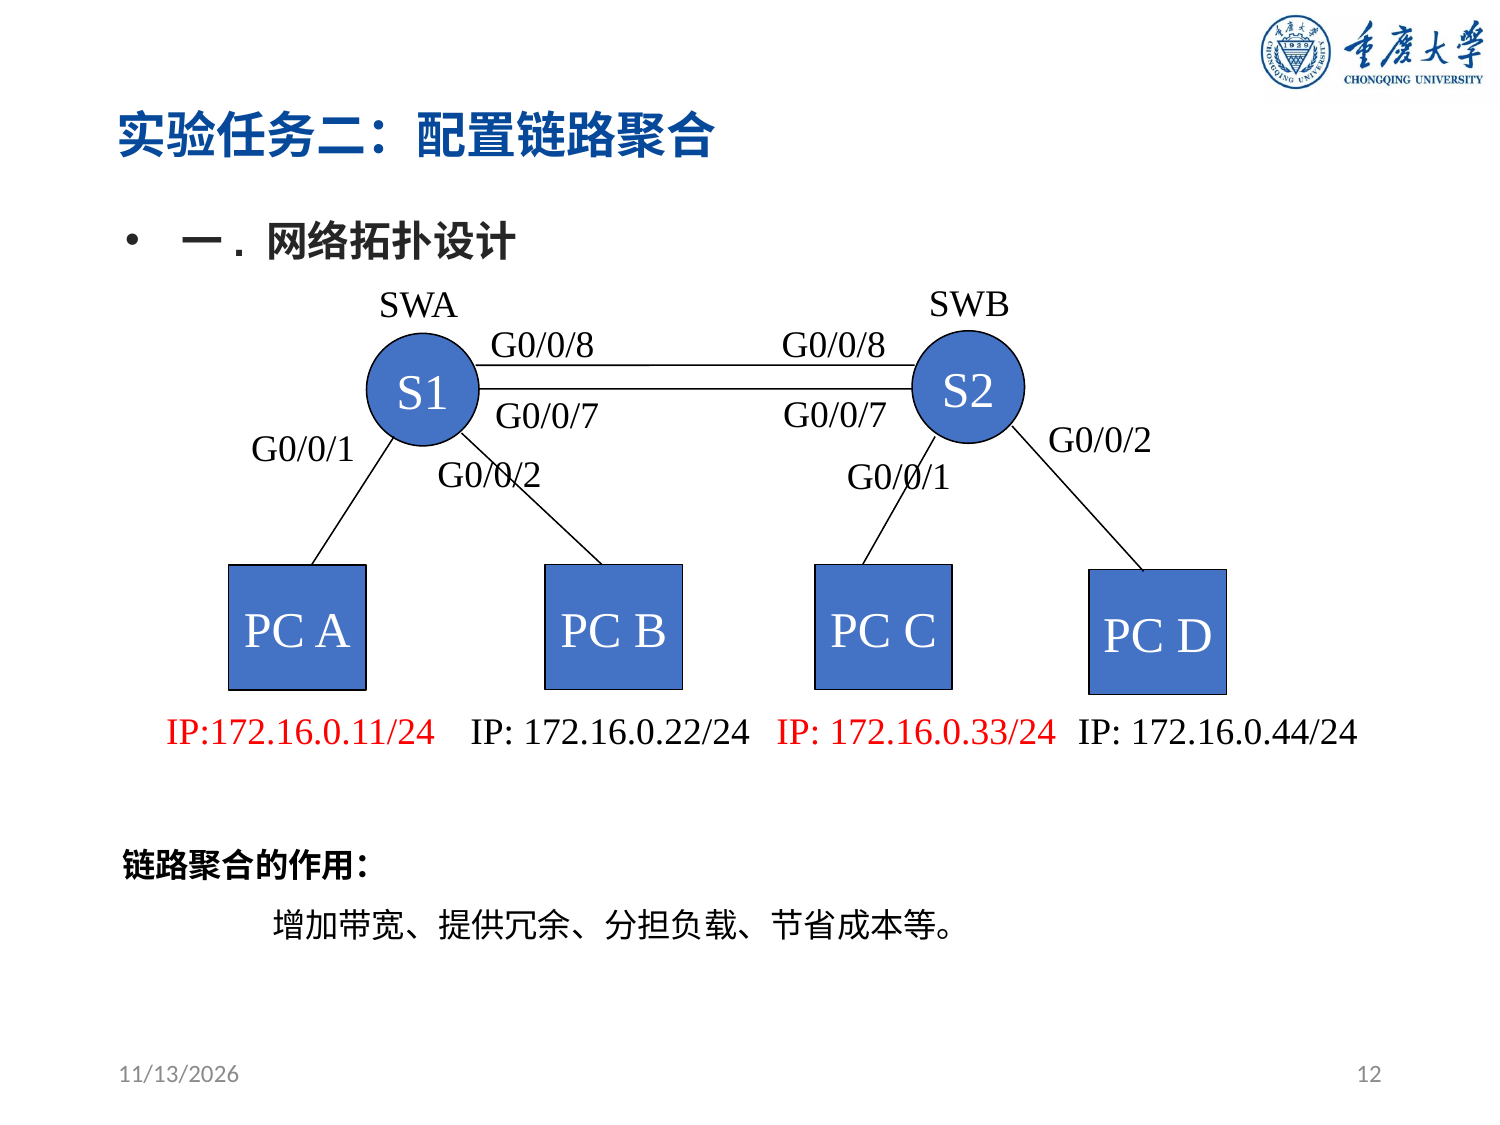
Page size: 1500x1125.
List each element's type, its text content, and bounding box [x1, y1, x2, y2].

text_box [151, 271, 1374, 760]
slide_number 12 [1059, 1042, 1397, 1103]
text_box 一. 网络拓扑设计 [110, 181, 1388, 272]
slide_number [103, 1042, 441, 1103]
text_box 链路聚合的作用： 增加带宽、提供冗余、分担负载、节省成本等。 [107, 776, 1388, 952]
picture [1242, 0, 1500, 105]
text_box 实验任务二：配置链路聚合 [101, 96, 1380, 171]
